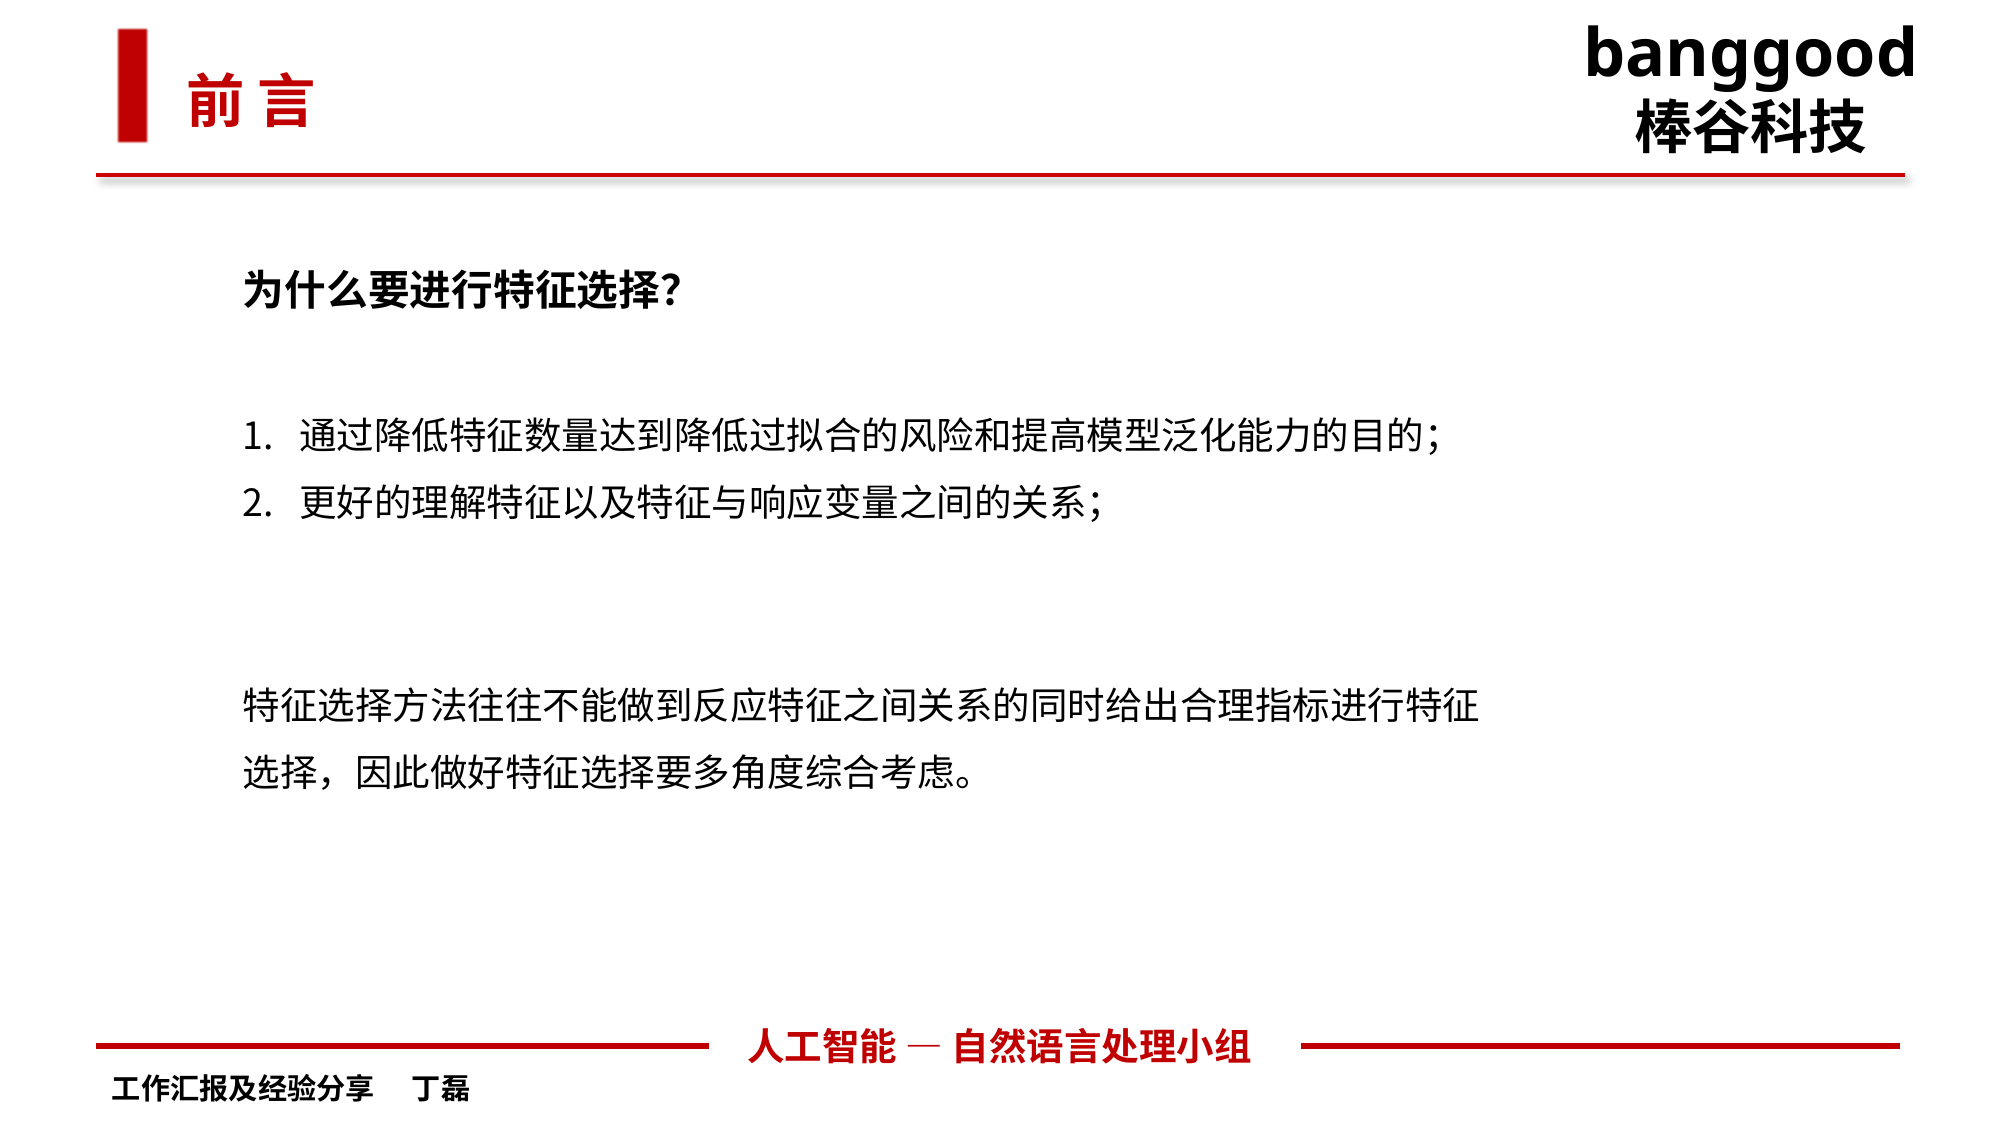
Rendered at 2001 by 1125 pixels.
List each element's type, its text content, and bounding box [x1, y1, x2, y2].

text_box 工作汇报及经验分享 丁磊 [97, 1062, 537, 1113]
text_box 为什么要进行特征选择？ 通过降低特征数量达到降低过拟合的风险和提高模型泛化能力的目的； 更好的理解特征以及特征与响应变量之间的关系； 特征选择方法往往不能做到反应特征之间关系的同时给出合理指标进行特征选择，因此做好特征选择要多角度综合考虑。 [228, 231, 1500, 802]
text_box 人工智能 — 自然语言处理小组 [732, 1015, 1283, 1076]
text_box 前 言 [171, 56, 639, 142]
text_box [120, 31, 145, 141]
text_box banggood 棒谷科技 [1585, 20, 1917, 151]
